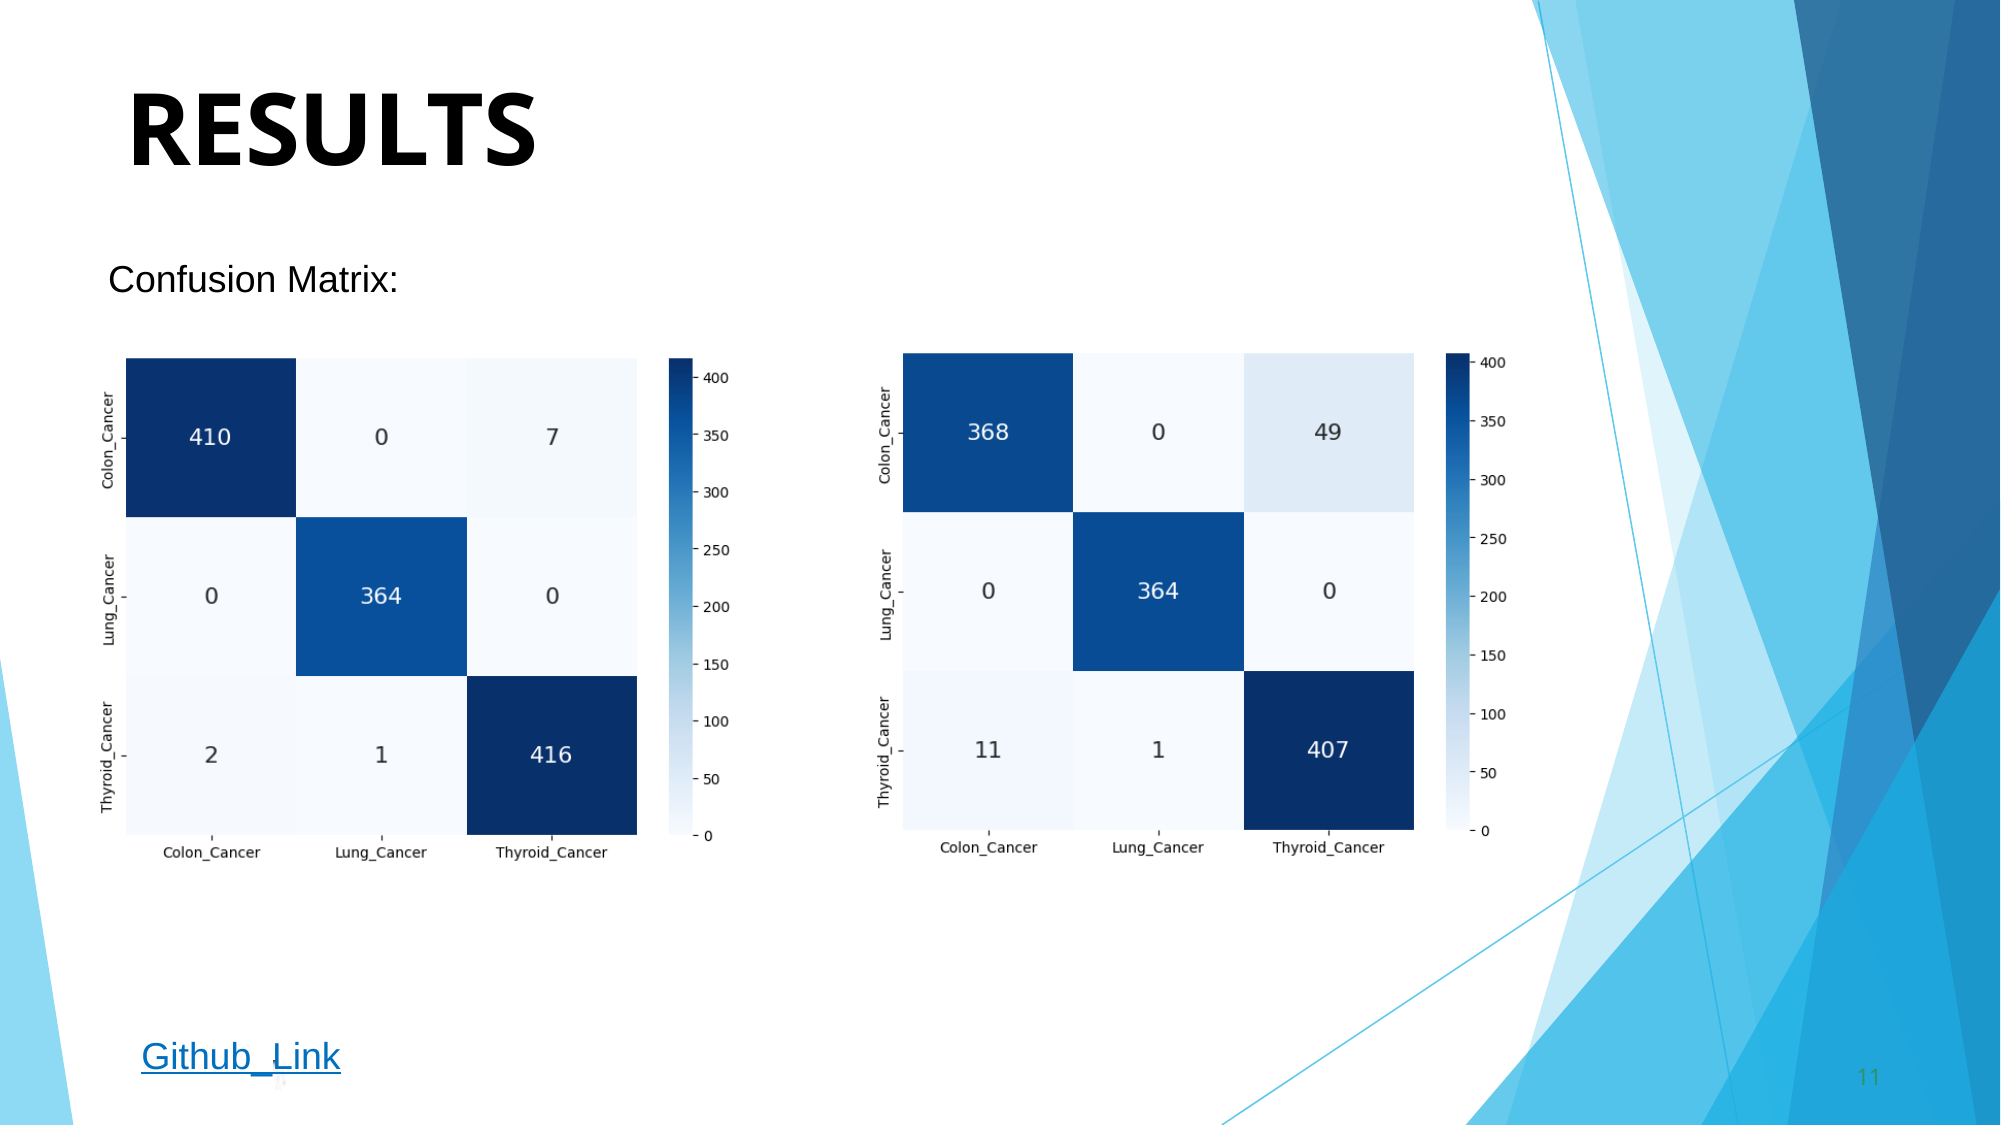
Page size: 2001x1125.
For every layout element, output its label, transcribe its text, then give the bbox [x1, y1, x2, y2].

text_box Github_Link [126, 1024, 356, 1085]
picture [867, 344, 1517, 865]
text_box Confusion Matrix: [93, 247, 415, 307]
slide_number 11 [1849, 1061, 1890, 1125]
picture [273, 1060, 287, 1091]
picture [91, 349, 740, 870]
title RESULTS [91, 63, 1694, 254]
